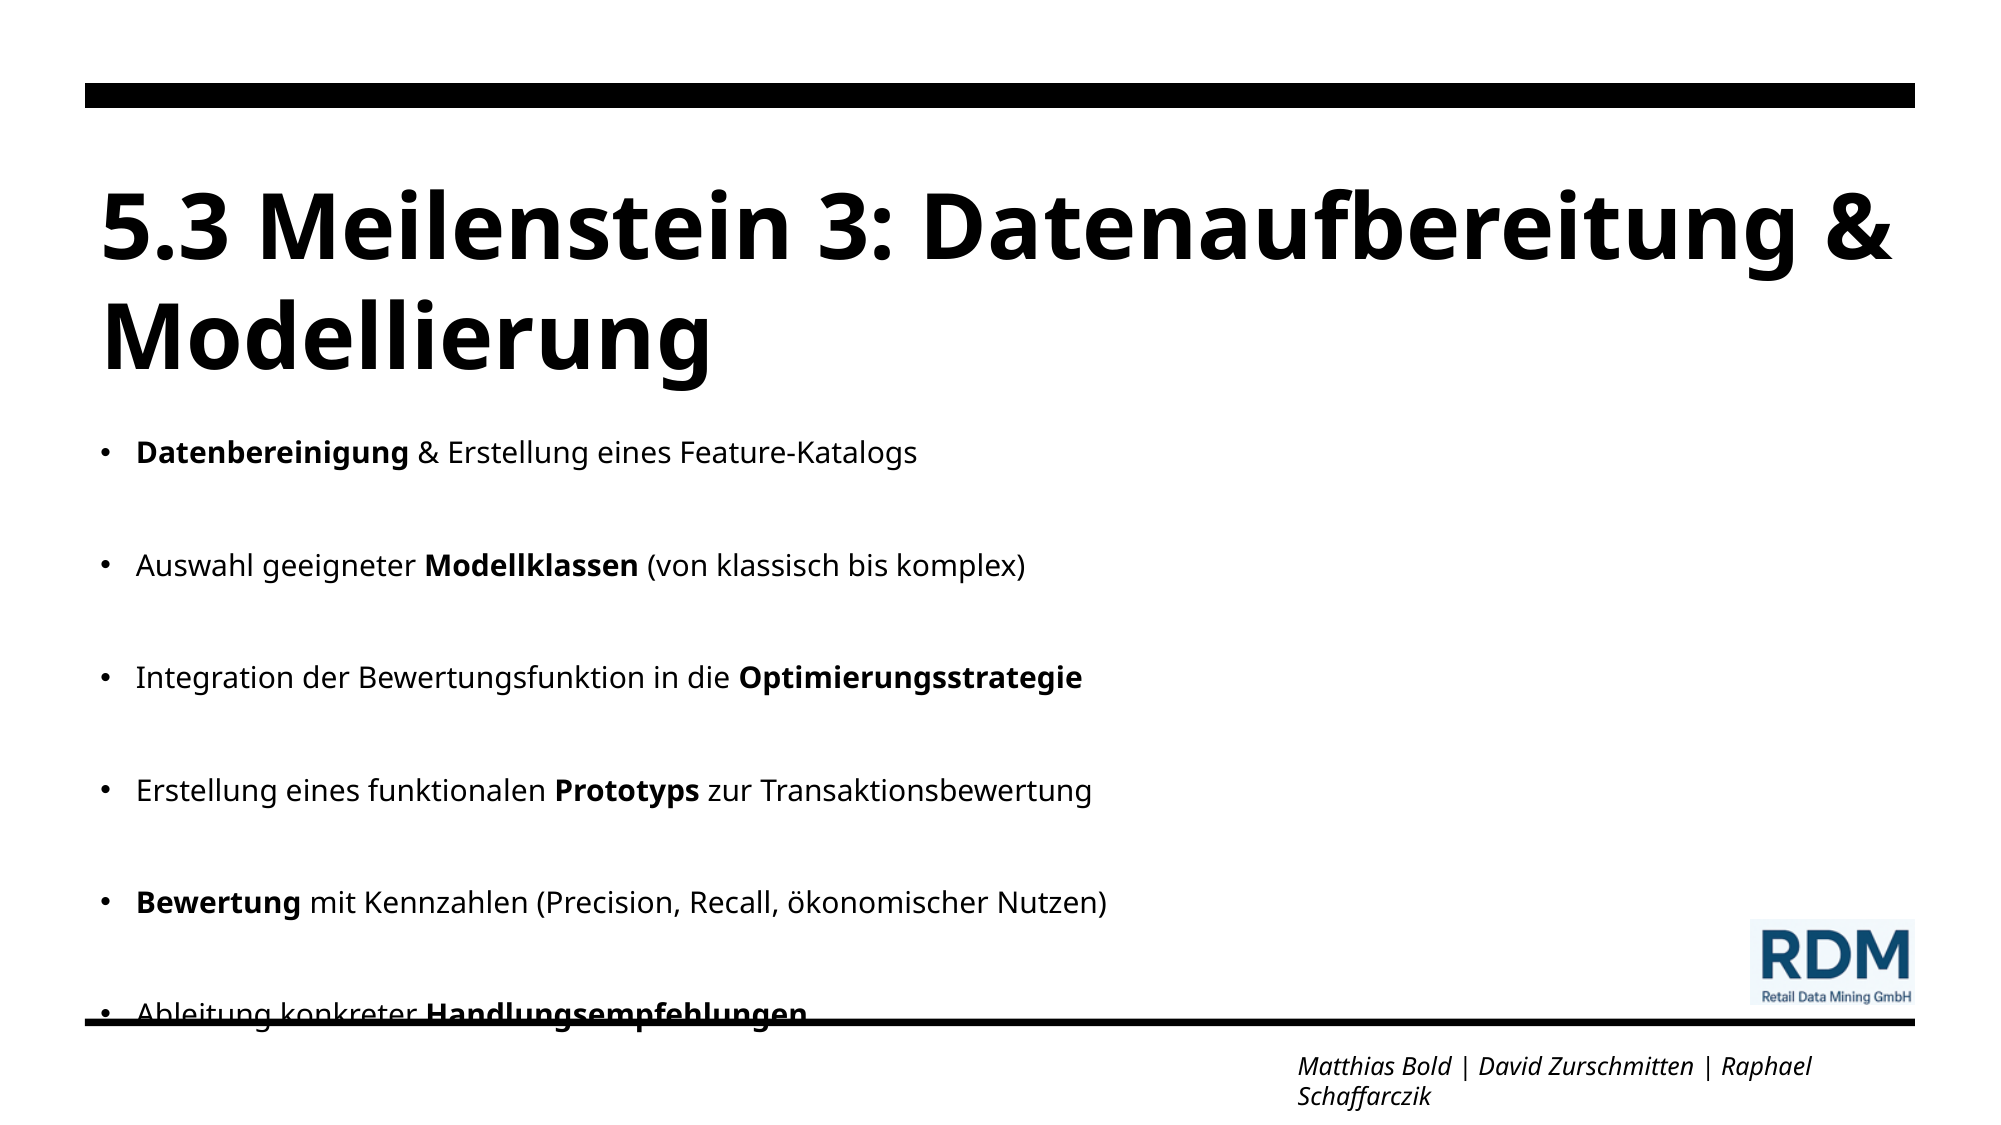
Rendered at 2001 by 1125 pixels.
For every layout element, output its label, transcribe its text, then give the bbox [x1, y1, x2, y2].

title 5.3 Meilenstein 3: Datenaufbereitung & Modellierung [85, 160, 1916, 401]
list Datenbereinigung & Erstellung eines Feature-Katalogs Auswahl geeigneter Modellklassen (von klassisch bis komplex) Integration der Bewertungsfunktion in die Optimierungsstrategie Erstellung eines funktionalen Prototyps zur Transaktionsbewertung Bewertung mit Kennzahlen (Precision, Recall, ökonomischer Nutzen) Ableitung konkreter Handlungsempfehlungen [85, 423, 1916, 1041]
